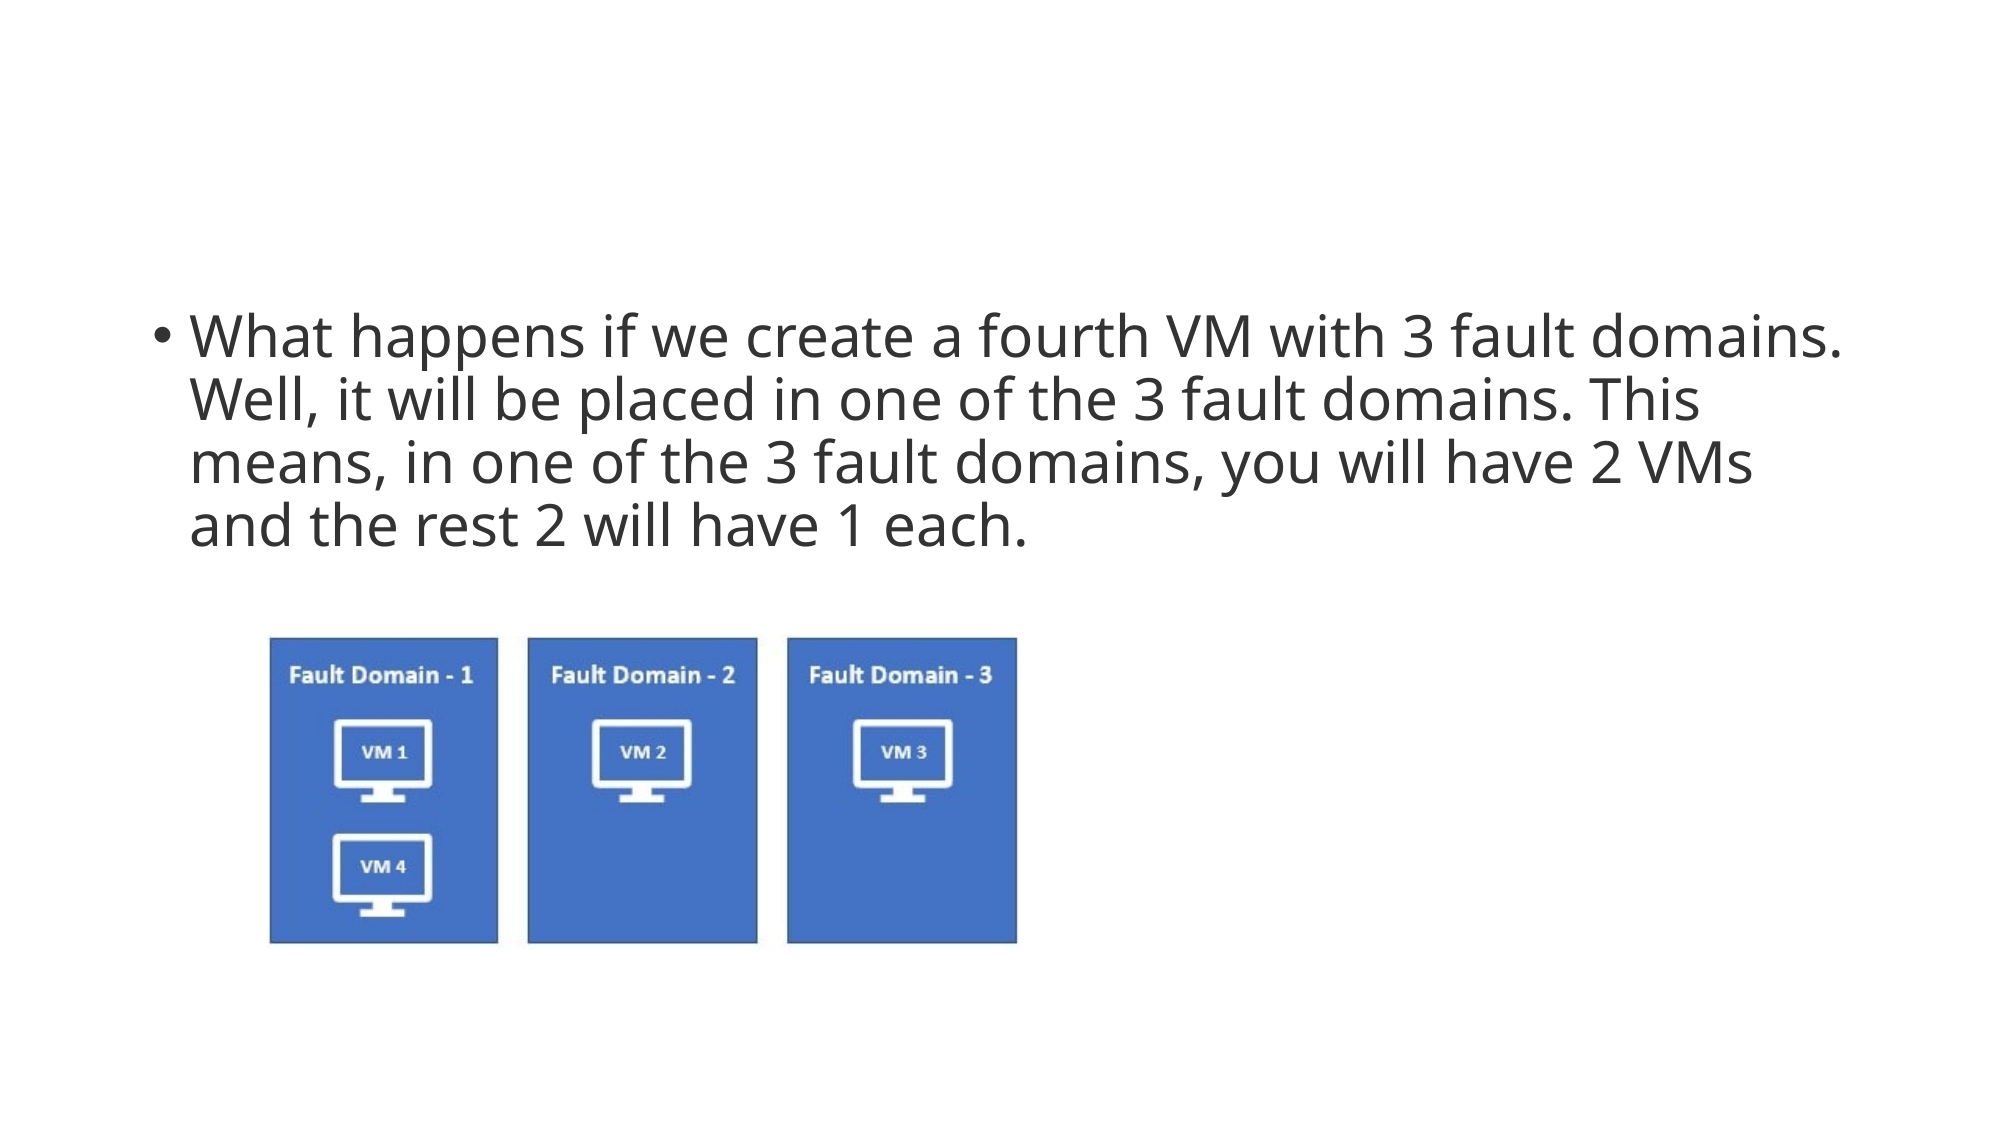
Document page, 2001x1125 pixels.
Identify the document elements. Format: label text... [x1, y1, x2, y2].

picture [267, 634, 1022, 950]
list What happens if we create a fourth VM with 3 fault domains. Well, it will be placed in one of the 3 fault domains. This means, in one of the 3 fault domains, you will have 2 VMs and the rest 2 will have 1 each. [137, 299, 1863, 1014]
